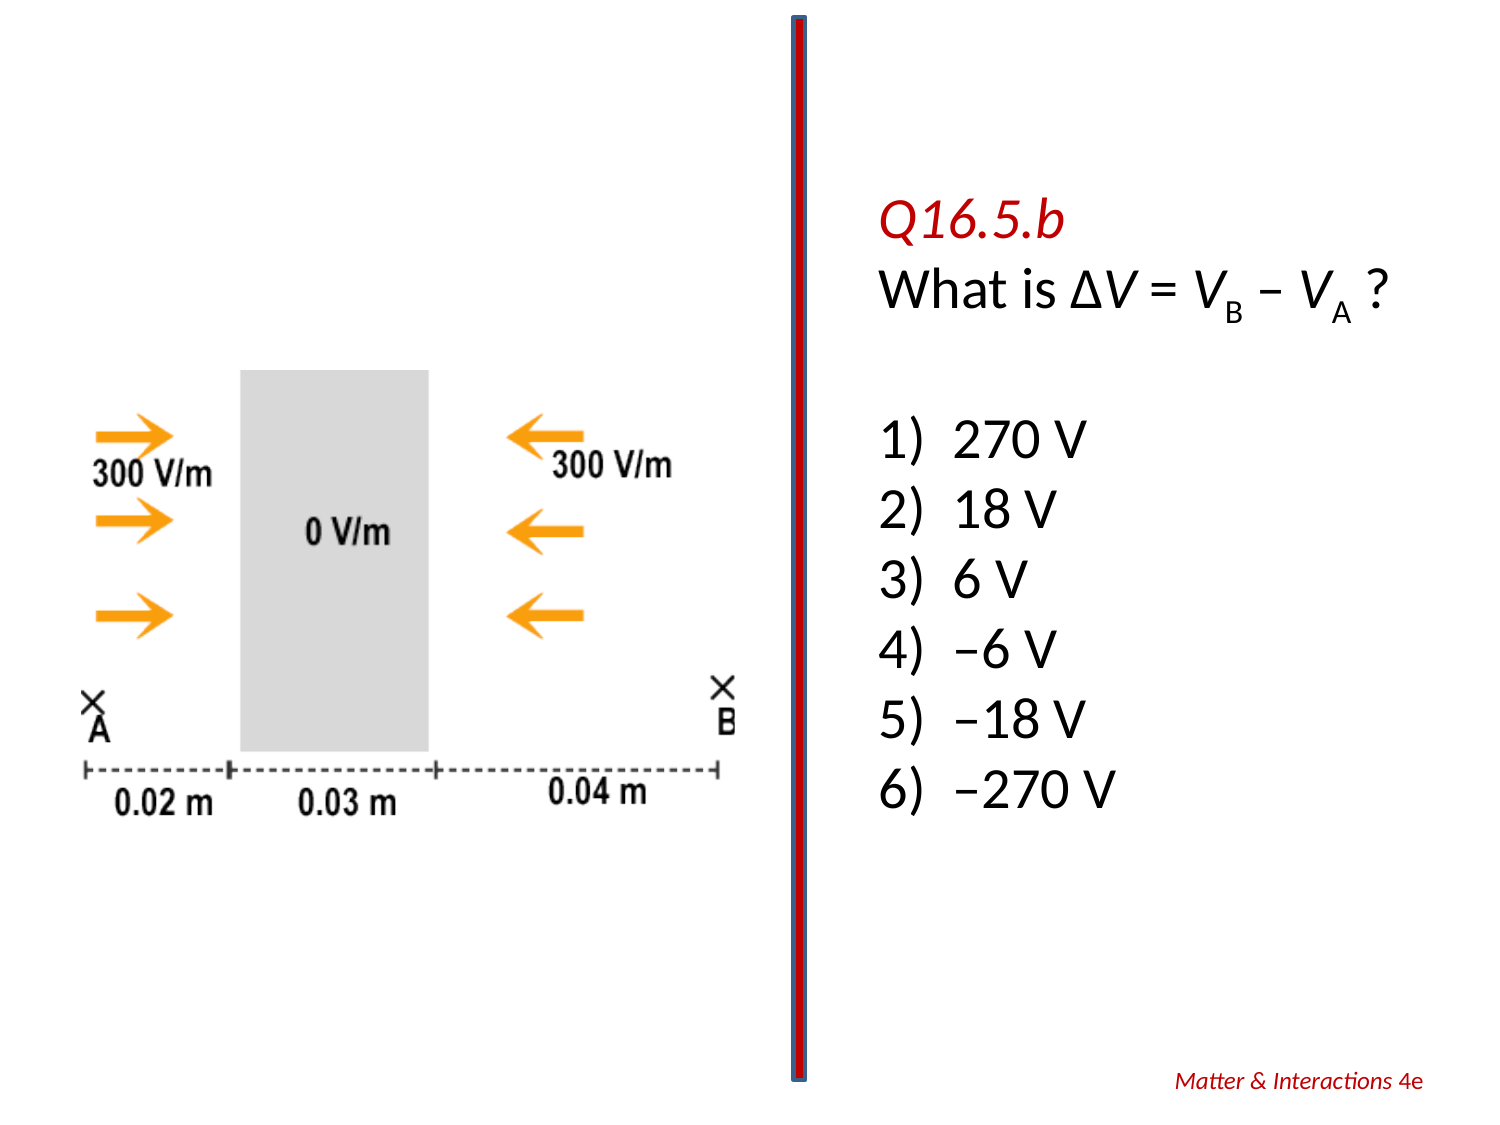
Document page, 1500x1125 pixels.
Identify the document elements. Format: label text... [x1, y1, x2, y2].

text_box Matter & Interactions 4e [1159, 1057, 1444, 1102]
text_box [791, 15, 807, 1082]
text_box Q16.5.b What is ∆V = VB – VA ? 1) 270 V 2) 18 V 3) 6 V 4) –6 V 5) –18 V 6) –270 V [864, 172, 1435, 828]
picture [80, 370, 735, 824]
